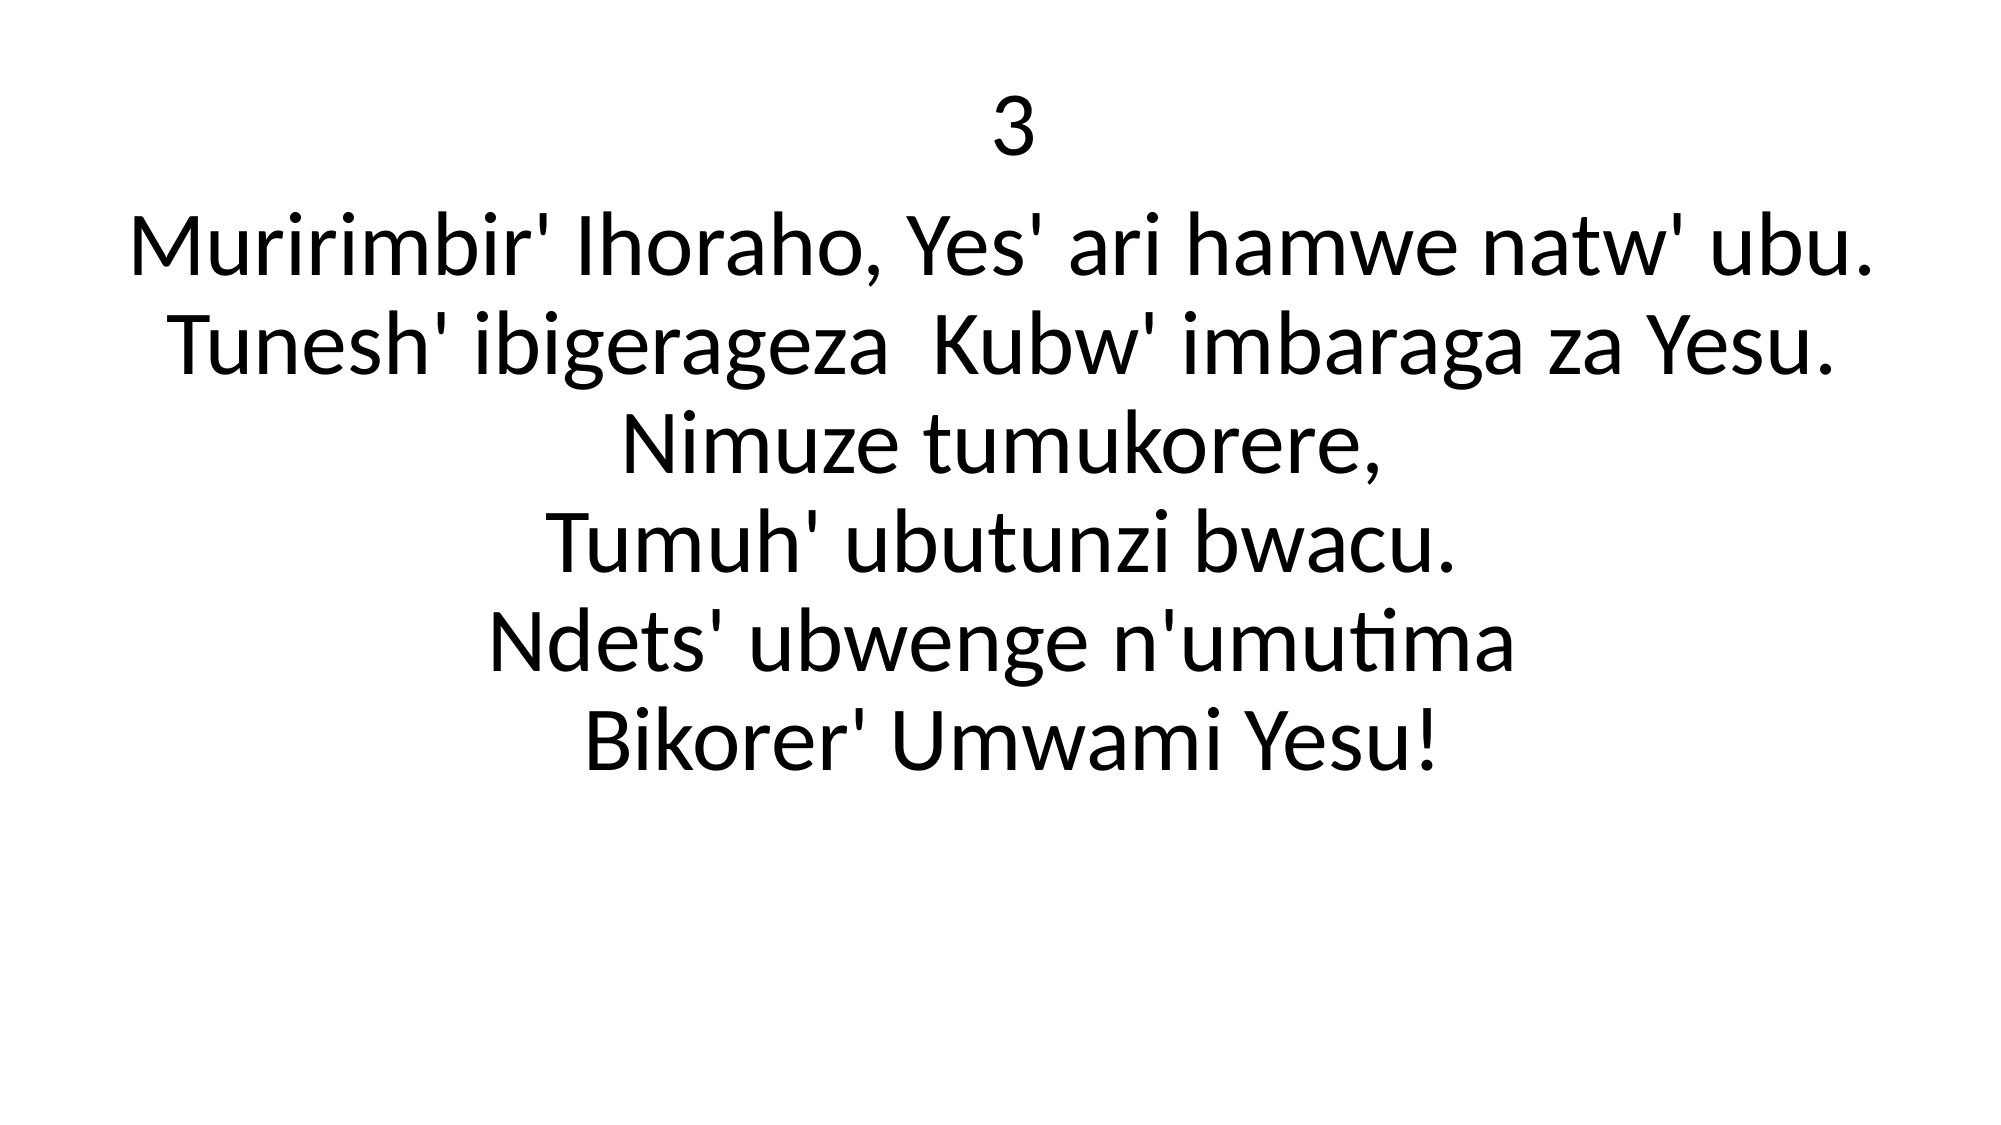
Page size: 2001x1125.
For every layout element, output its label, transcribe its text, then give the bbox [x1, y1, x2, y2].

subtitle 3 Muririmbir' Ihoraho, Yes' ari hamwe natw' ubu. Tunesh' ibigerageza Kubw' imbaraga za Yesu. Nimuze tumukorere, Tumuh' ubutunzi bwacu. Ndets' ubwenge n'umutima Bikorer' Umwami Yesu! [90, 69, 1937, 903]
